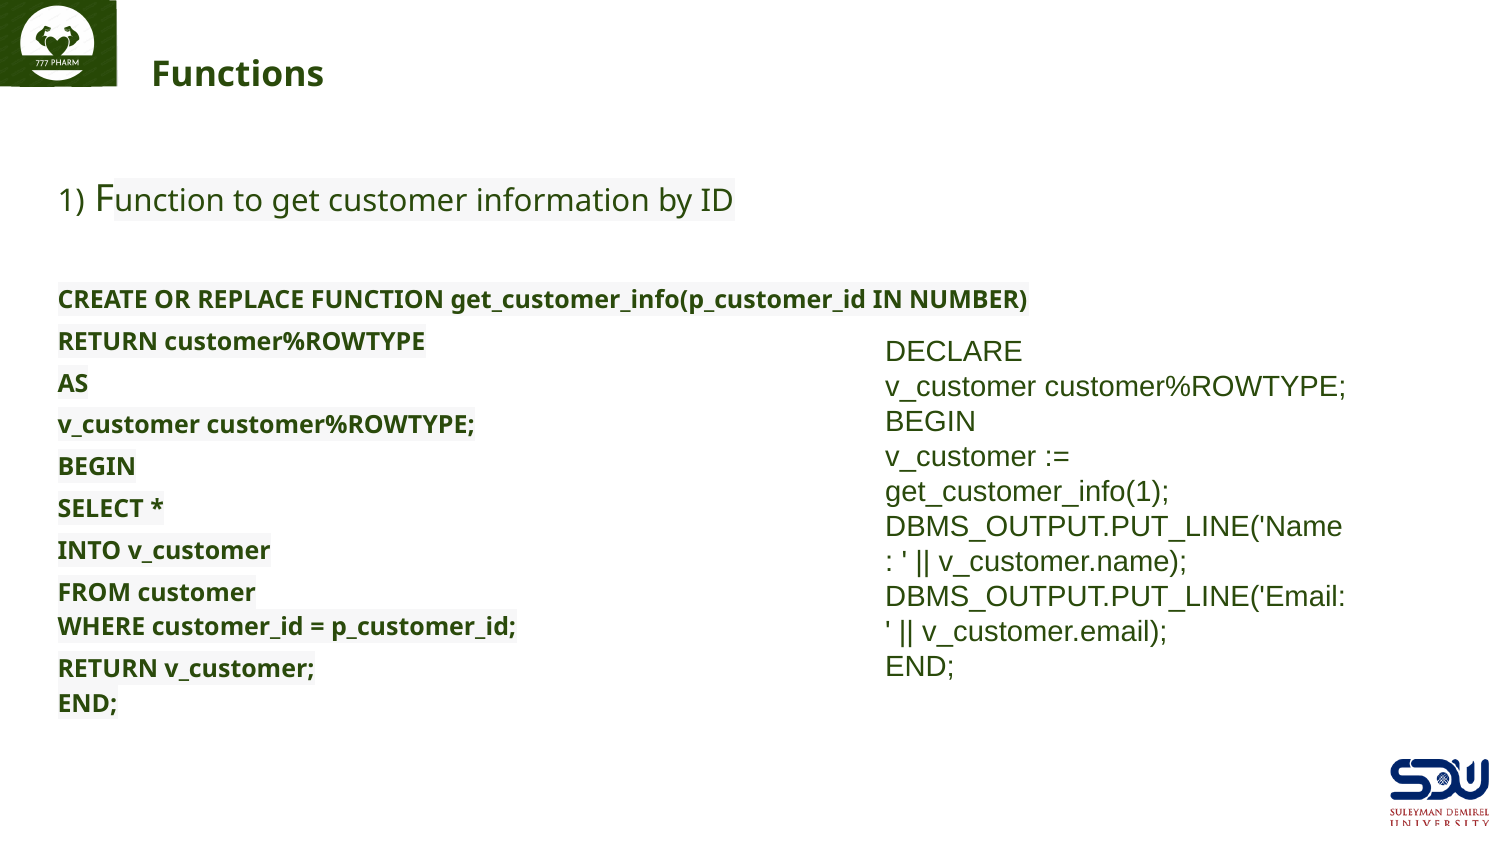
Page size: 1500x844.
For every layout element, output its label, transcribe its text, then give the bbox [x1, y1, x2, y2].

text_box 1) Function to get customer information by ID CREATE OR REPLACE FUNCTION get_customer_info(p_customer_id IN NUMBER) RETURN customer%ROWTYPE AS v_customer customer%ROWTYPE; BEGIN SELECT * INTO v_customer FROM customer WHERE customer_id = p_customer_id; RETURN v_customer; END; [57, 156, 1098, 822]
text_box DECLARE v_customer customer%ROWTYPE; BEGIN v_customer := get_customer_info(1); DBMS_OUTPUT.PUT_LINE('Name: ' || v_customer.name); DBMS_OUTPUT.PUT_LINE('Email: ' || v_customer.email); END; [870, 317, 1363, 732]
text_box Functions [148, 33, 327, 94]
text_box [0, 0, 119, 87]
picture [1390, 759, 1489, 826]
